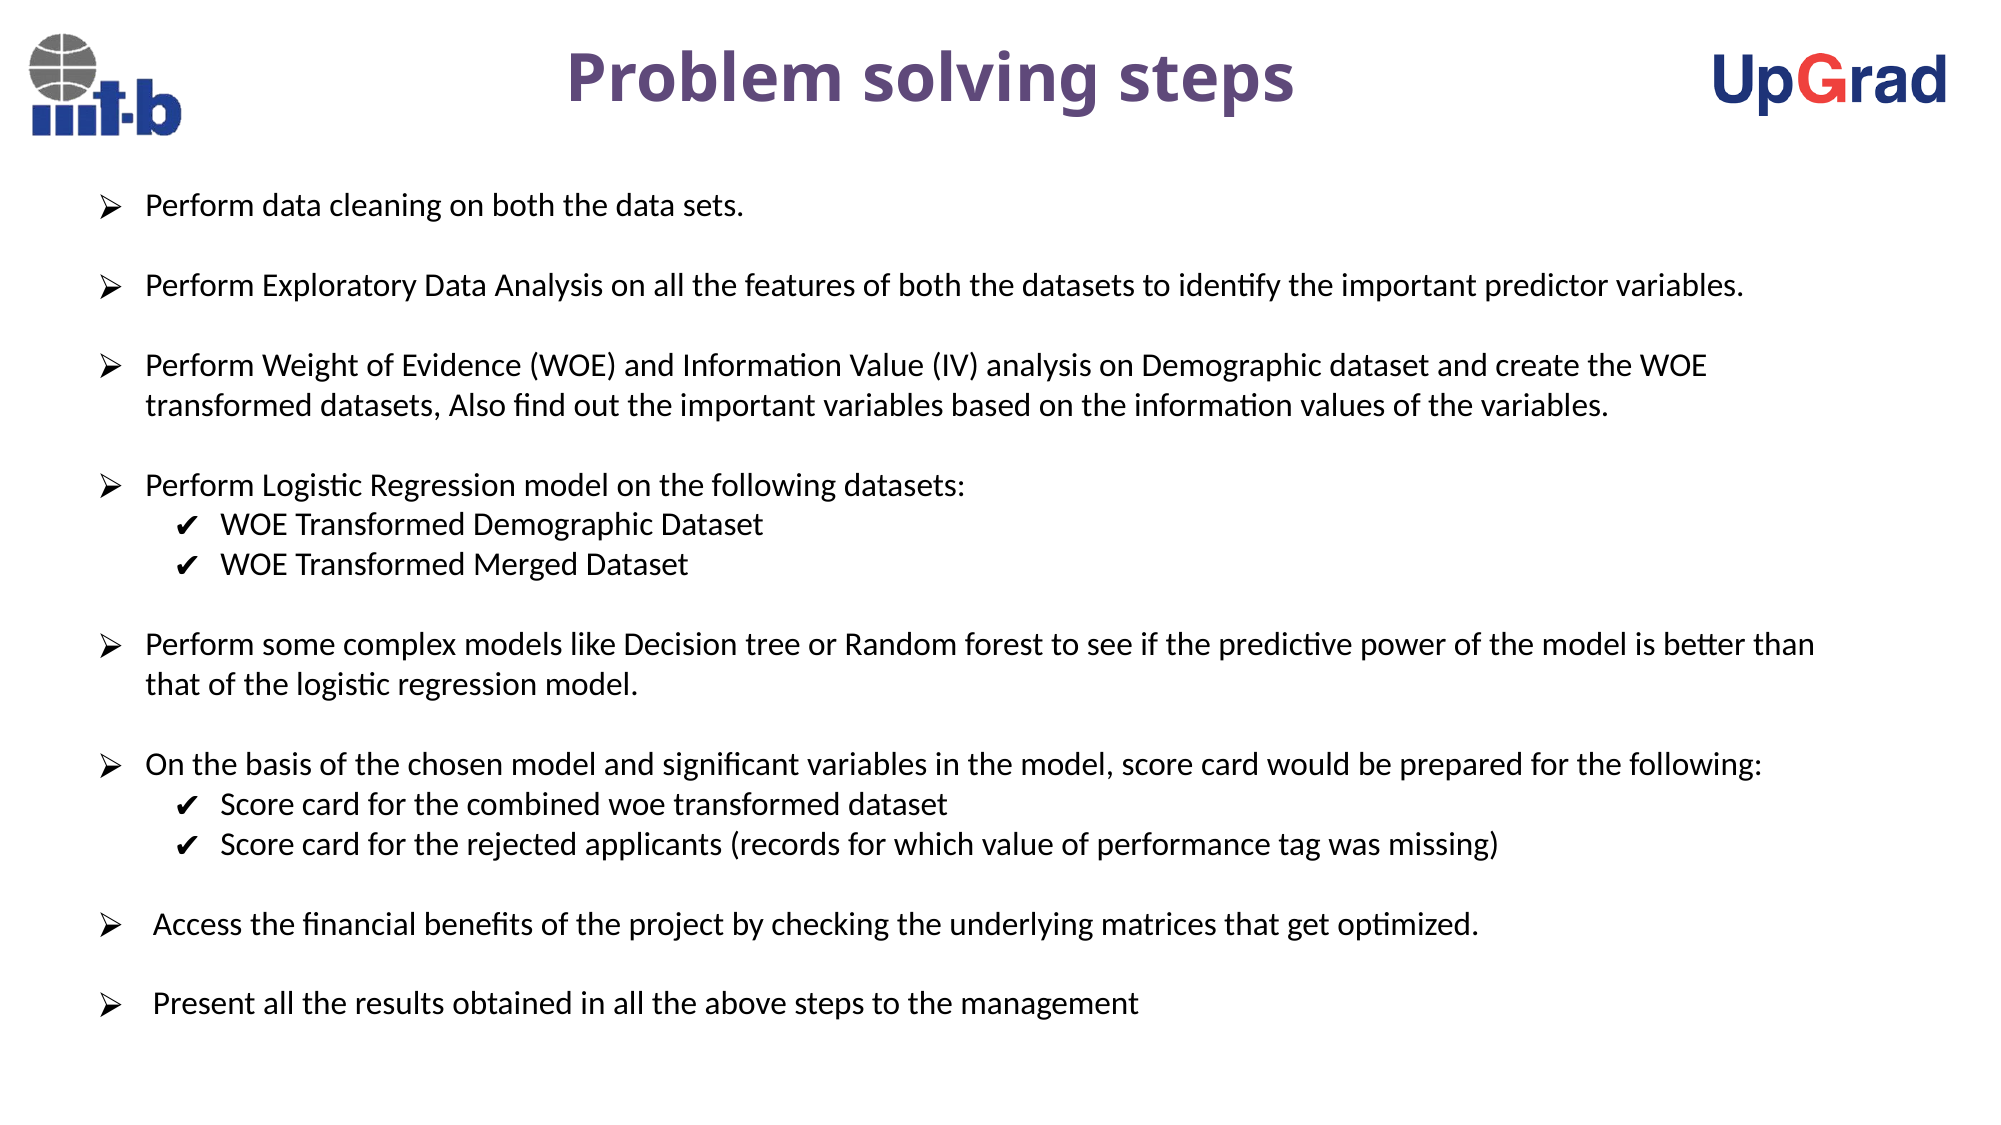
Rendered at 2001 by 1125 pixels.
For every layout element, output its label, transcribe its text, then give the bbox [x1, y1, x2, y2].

picture [0, 29, 208, 163]
text_box Perform data cleaning on both the data sets. Perform Exploratory Data Analysis on all the features of both the datasets to identify the important predictor variables. Perform Weight of Evidence (WOE) and Information Value (IV) analysis on Demographic dataset and create the WOE transformed datasets, Also find out the important variables based on the information values of the variables. Perform Logistic Regression model on the following datasets: WOE Transformed Demographic Dataset WOE Transformed Merged Dataset Perform some complex models like Decision tree or Random forest to see if the predictive power of the model is better than that of the logistic regression model. On the basis of the chosen model and significant variables in the model, score card would be prepared for the following: Score card for the combined woe transformed dataset Score card for the rejected applicants (records for which value of performance tag was missing) Access the financial benefits of the project by checking the underlying matrices that get optimized. Present all the results obtained in all the above steps to the management [83, 130, 1895, 1040]
text_box Problem solving steps [548, 36, 1314, 125]
picture [1714, 53, 1952, 116]
